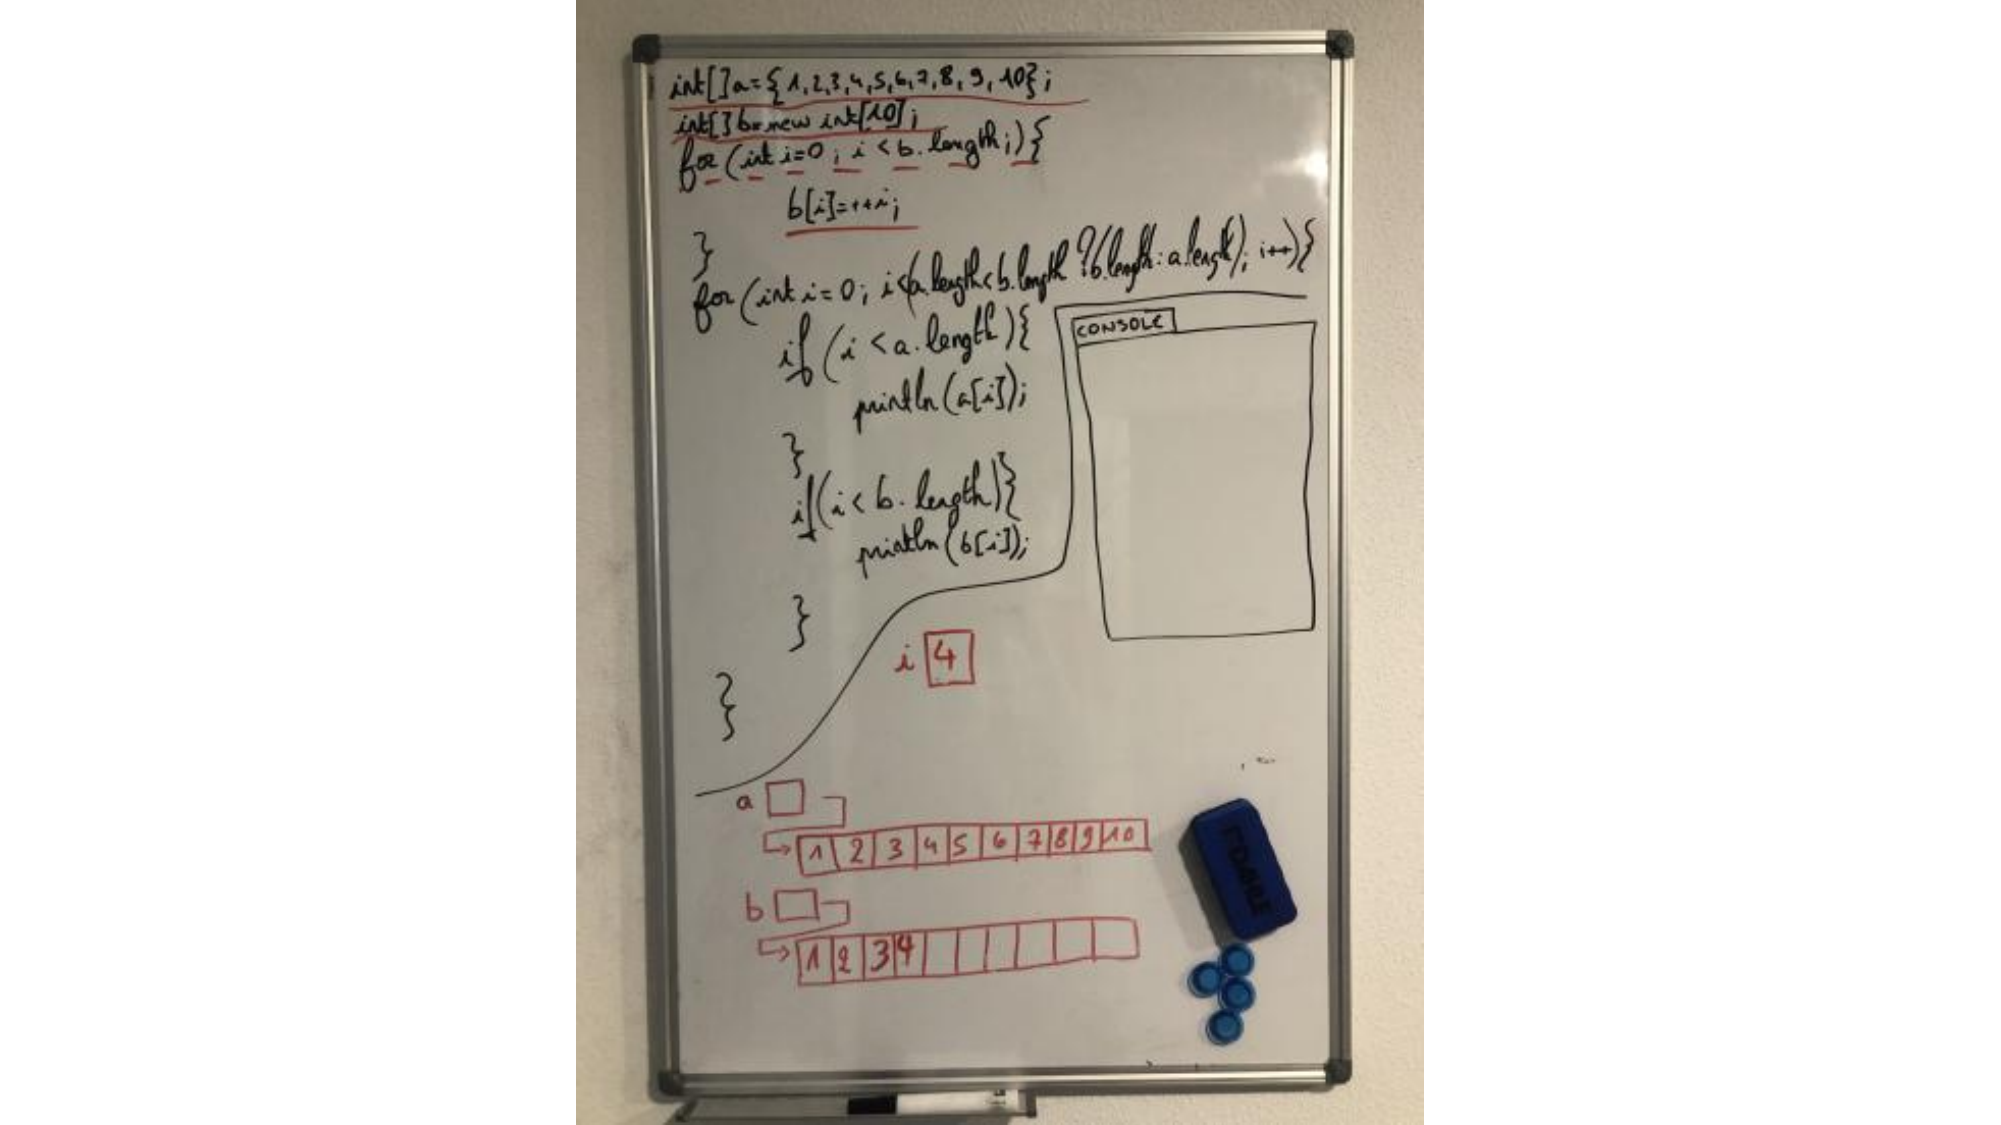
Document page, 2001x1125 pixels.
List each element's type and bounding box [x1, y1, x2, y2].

picture [576, 0, 1424, 1125]
